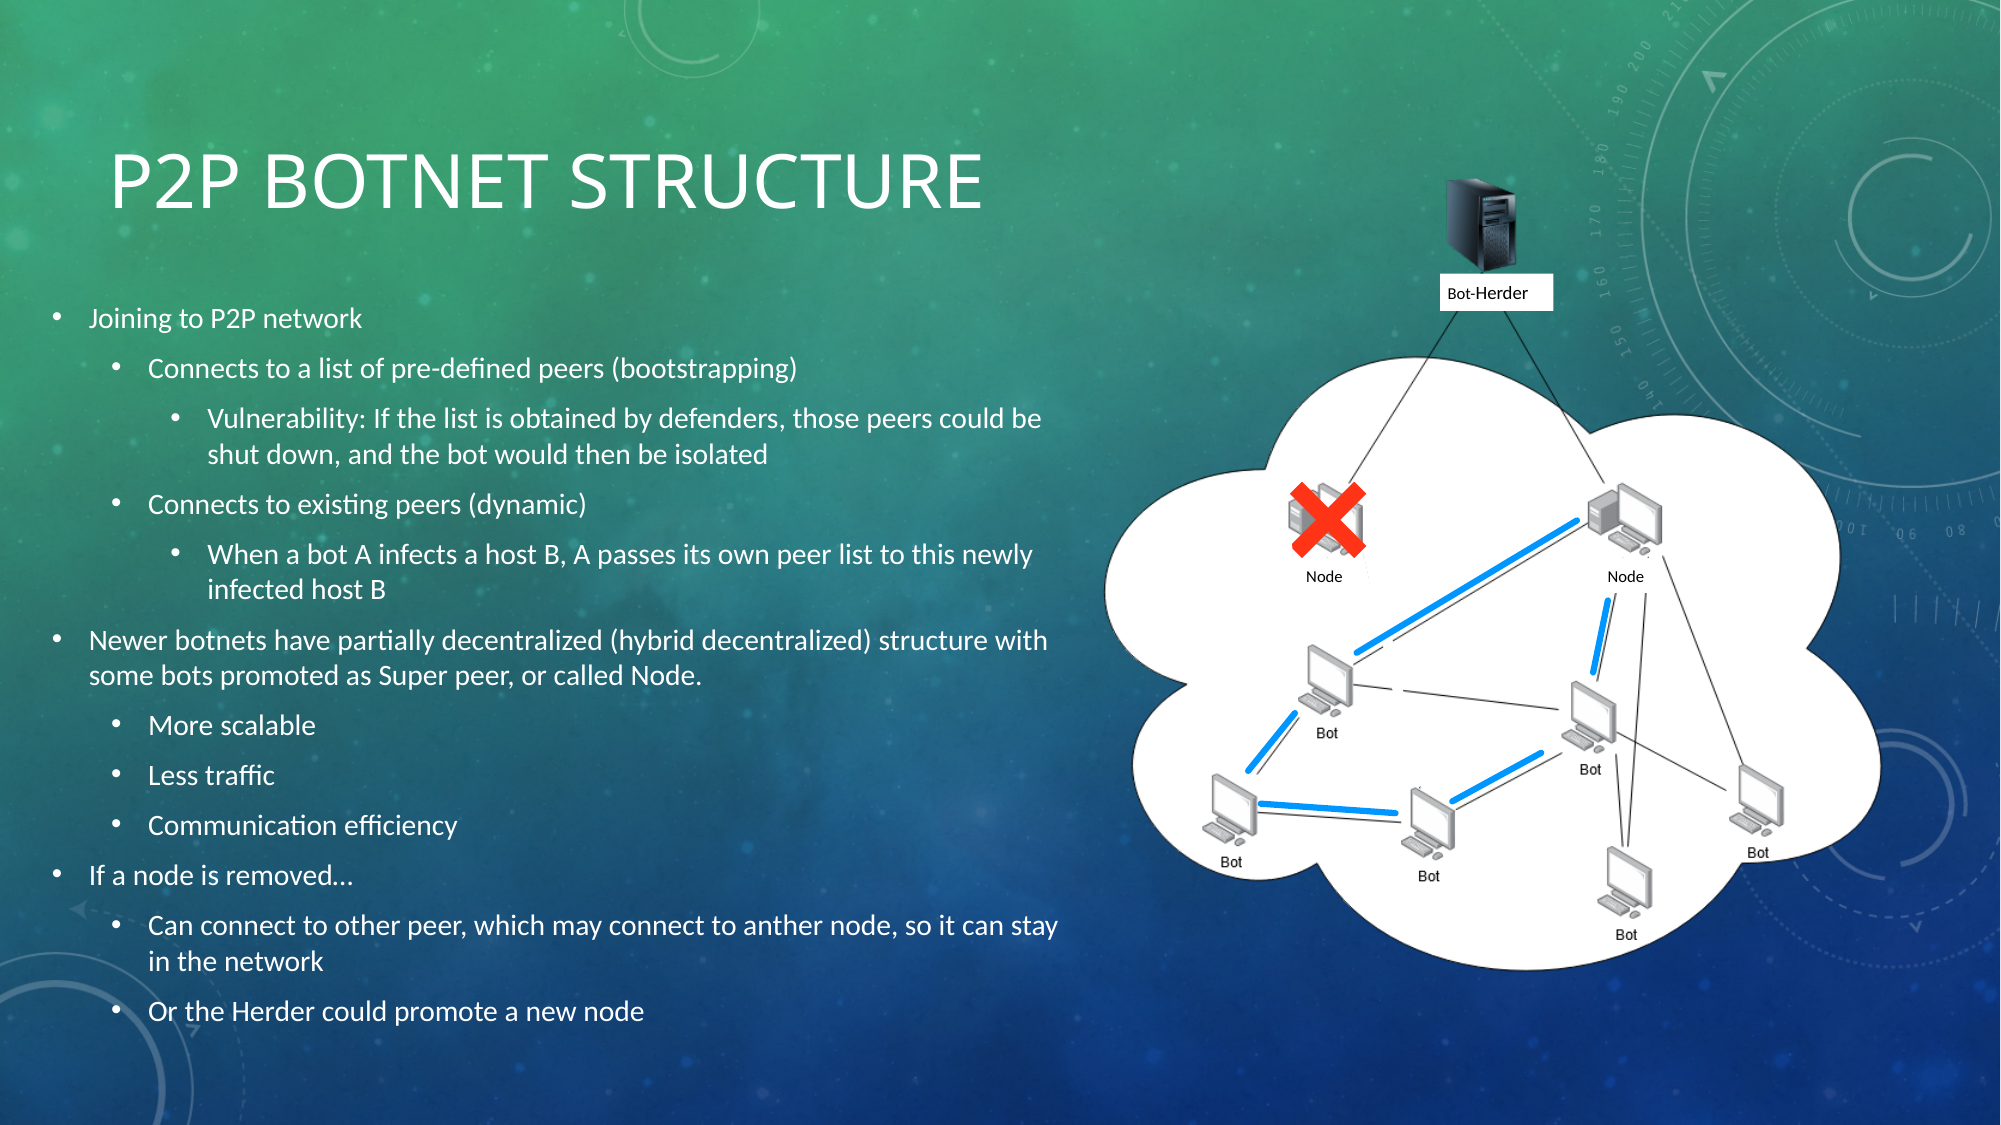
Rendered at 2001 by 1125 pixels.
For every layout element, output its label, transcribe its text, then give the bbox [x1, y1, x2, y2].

list Joining to P2P network Connects to a list of pre-defined peers (bootstrapping) Vulnerability: If the list is obtained by defenders, those peers could be shut down, and the bot would then be isolated Connects to existing peers (dynamic) When a bot A infects a host B, A passes its own peer list to this newly infected host B Newer botnets have partially decentralized (hybrid decentralized) structure with some bots promoted as Super peer, or called Node. More scalable Less traffic Communication efficiency If a node is removed… Can connect to other peer, which may connect to anther node, so it can stay in the network Or the Herder could promote a new node [43, 291, 1090, 1032]
picture [0, 0, 2001, 1125]
title P2p BOTNET structure [100, 59, 1764, 291]
